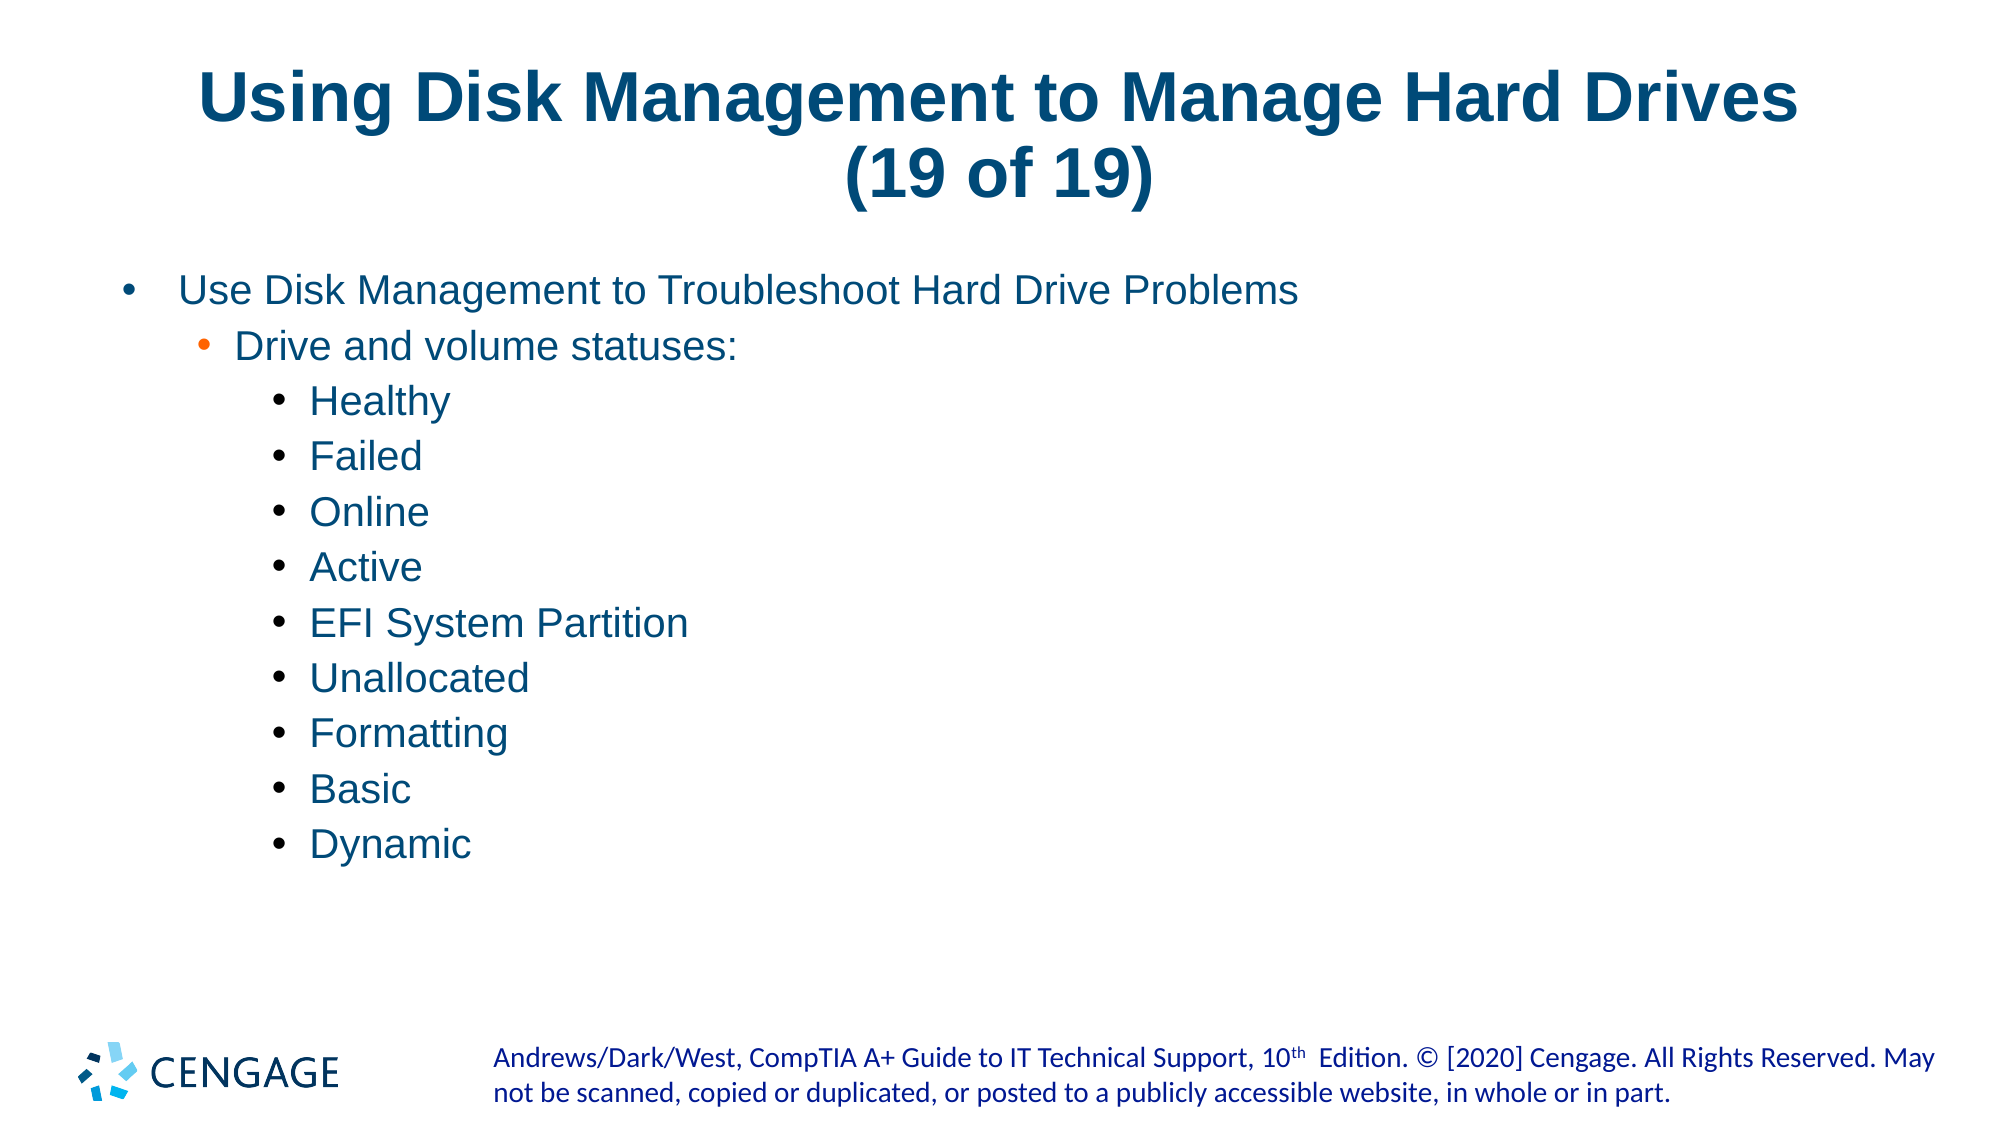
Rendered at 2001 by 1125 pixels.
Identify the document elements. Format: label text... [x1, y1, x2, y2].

picture [78, 1042, 338, 1101]
list Use Disk Management to Troubleshoot Hard Drive Problems Drive and volume statuses: Healthy Failed Online Active EFI System Partition Unallocated Formatting Basic Dynamic [121, 268, 1880, 990]
title Using Disk Management to Manage Hard Drives (19 of 19) [137, 59, 1863, 171]
